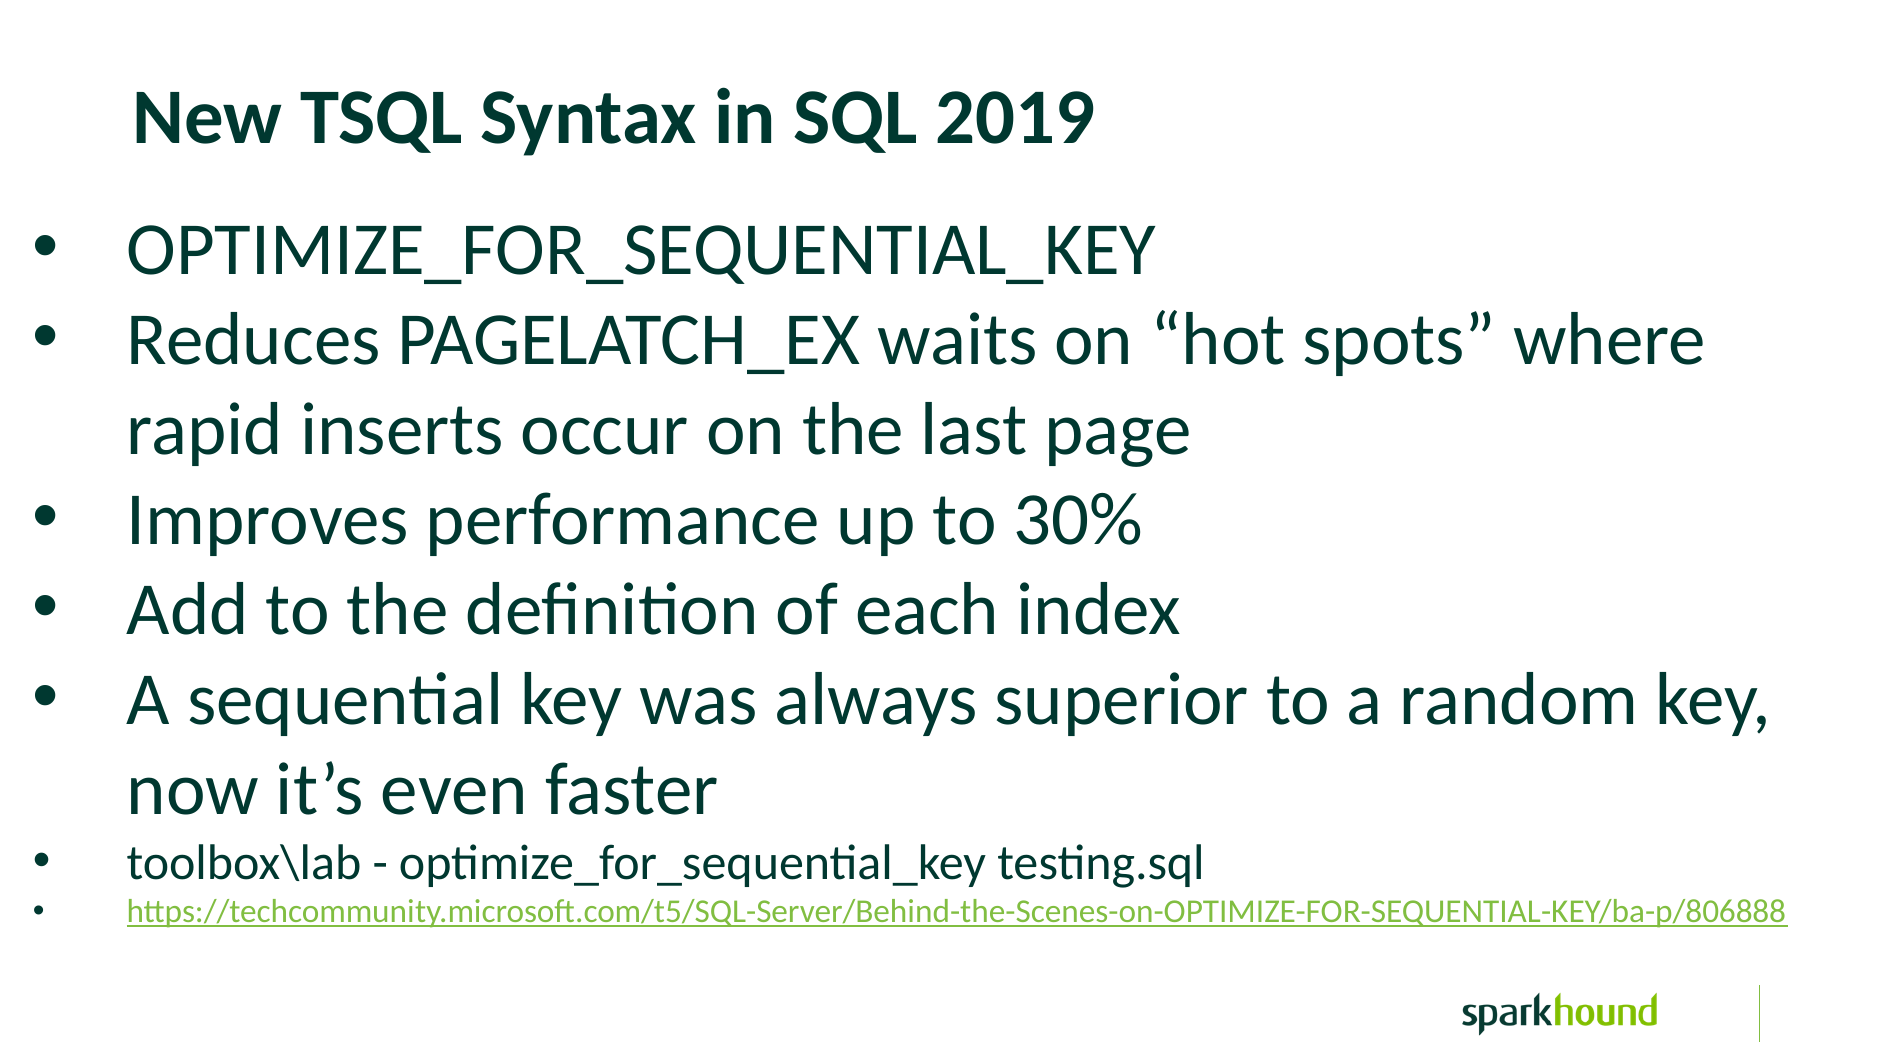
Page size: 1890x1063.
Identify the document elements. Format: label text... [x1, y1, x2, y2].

picture [1461, 991, 1658, 1036]
title New TSQL Syntax in SQL 2019 [117, 59, 1890, 178]
text_box OPTIMIZE_FOR_SEQUENTIAL_KEY Reduces PAGELATCH_EX waits on “hot spots” where rapid inserts occur on the last page Improves performance up to 30% Add to the definition of each index A sequential key was always superior to a random key, now it’s even faster toolbox\lab - optimize_for_sequential_key testing.sql https://techcommunity.microsoft.com/t5/SQL-Server/Behind-the-Scenes-on-OPTIMIZE-FOR-SEQUENTIAL-KEY/ba-p/806888 [18, 192, 1844, 937]
